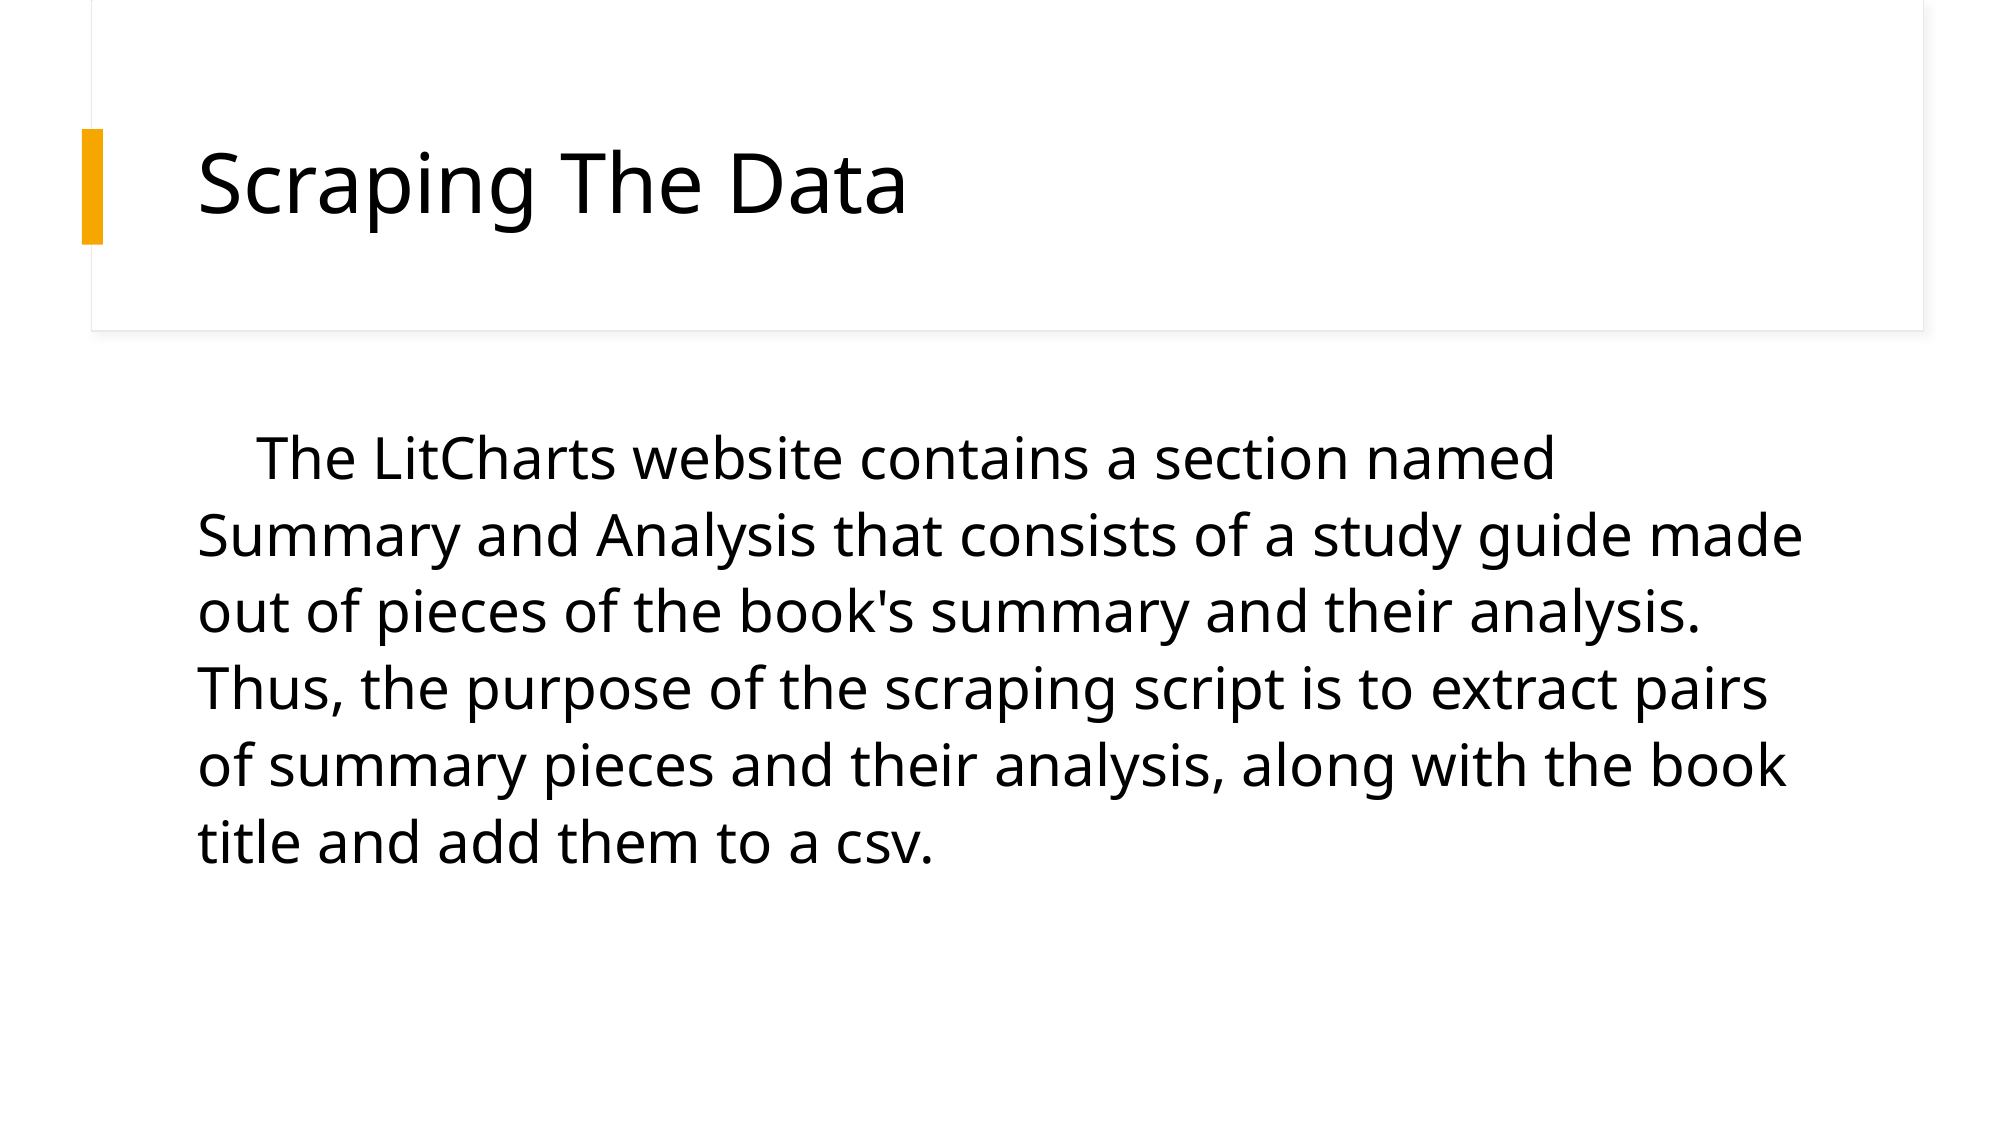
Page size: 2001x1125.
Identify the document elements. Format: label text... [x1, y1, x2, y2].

list The LitCharts website contains a section named Summary and Analysis that consists of a study guide made out of pieces of the book's summary and their analysis. Thus, the purpose of the scraping script is to extract pairs of summary pieces and their analysis, along with the book title and add them to a csv. [183, 406, 1851, 1013]
title Scraping The Data [183, 90, 1851, 284]
